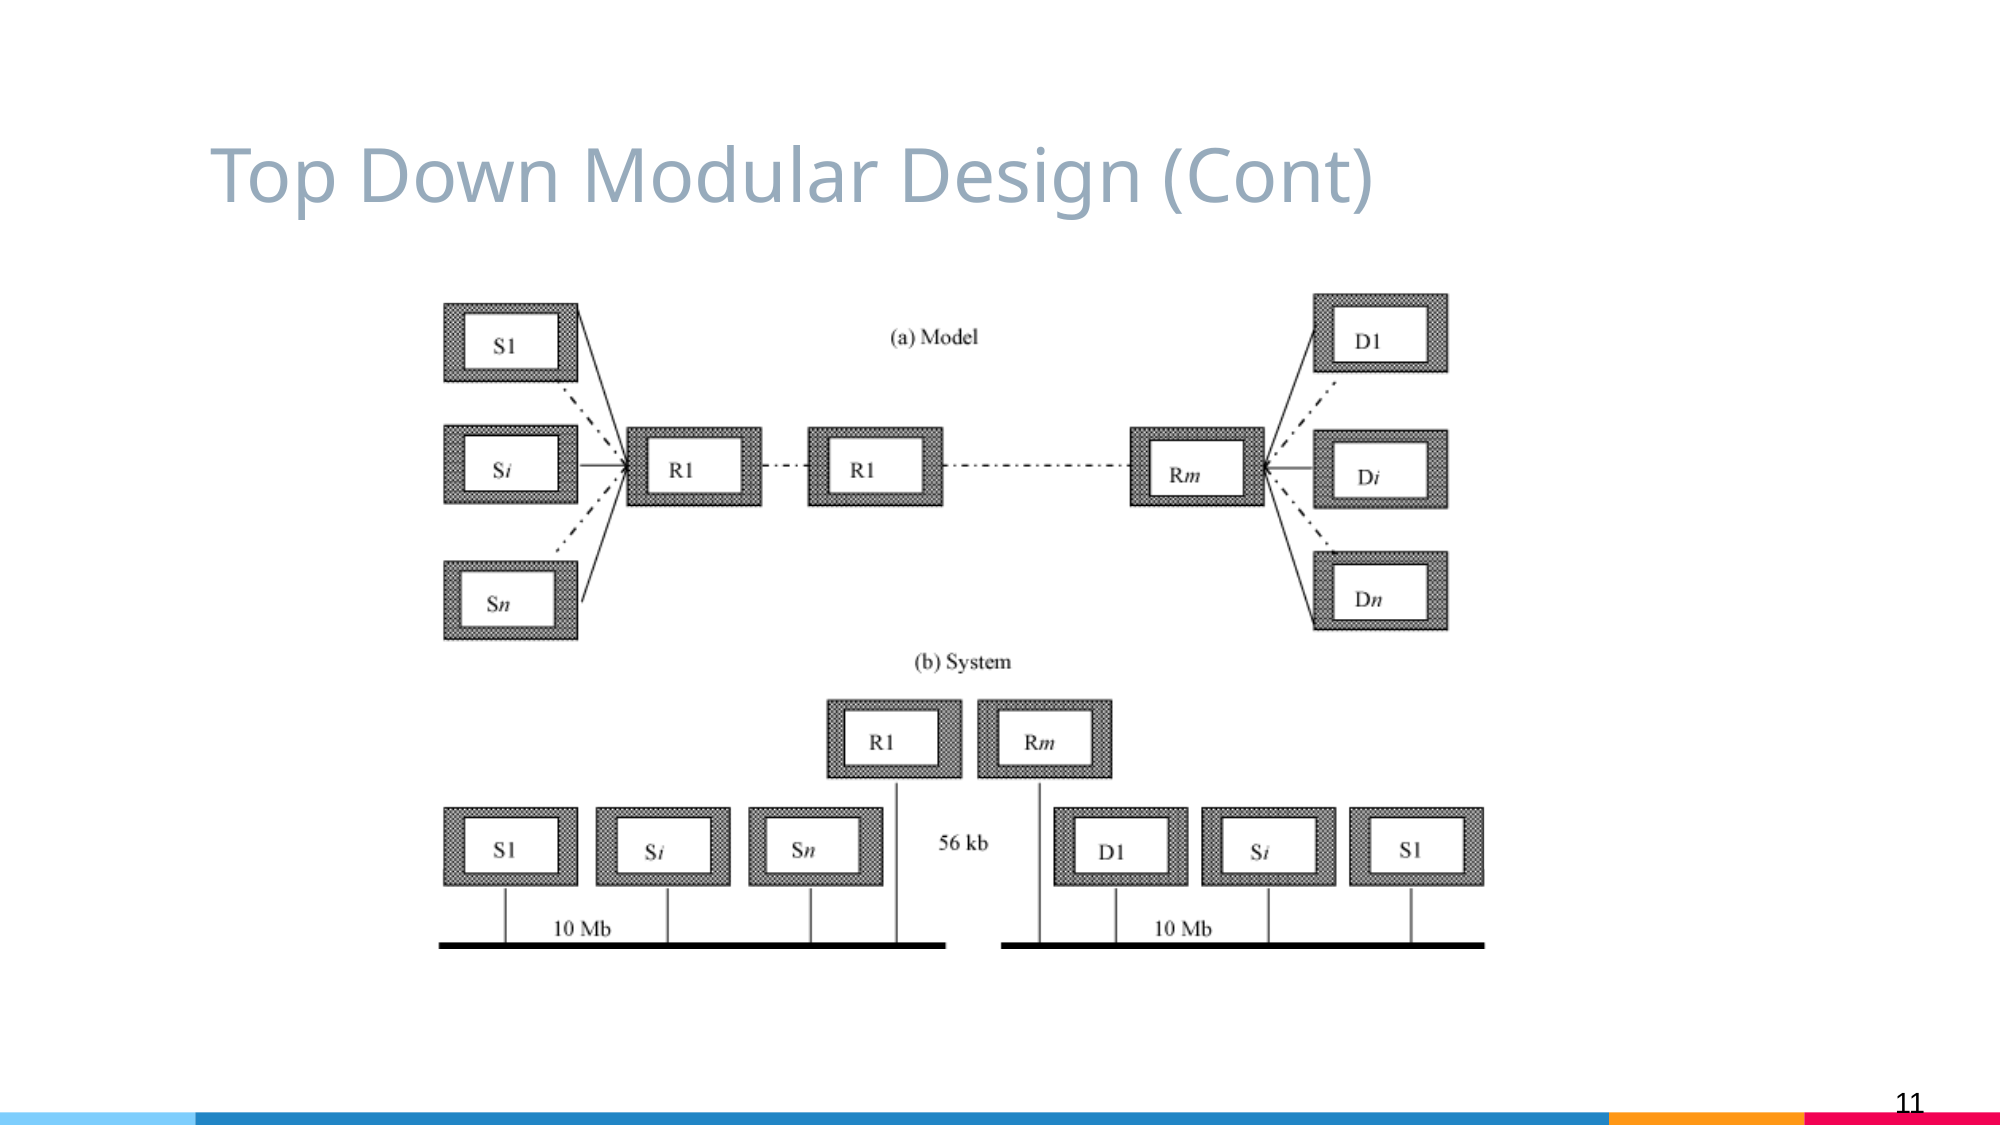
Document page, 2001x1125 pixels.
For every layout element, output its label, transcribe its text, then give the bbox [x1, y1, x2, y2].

picture [437, 287, 1491, 949]
title Top Down Modular Design (Cont) [195, 45, 1724, 233]
